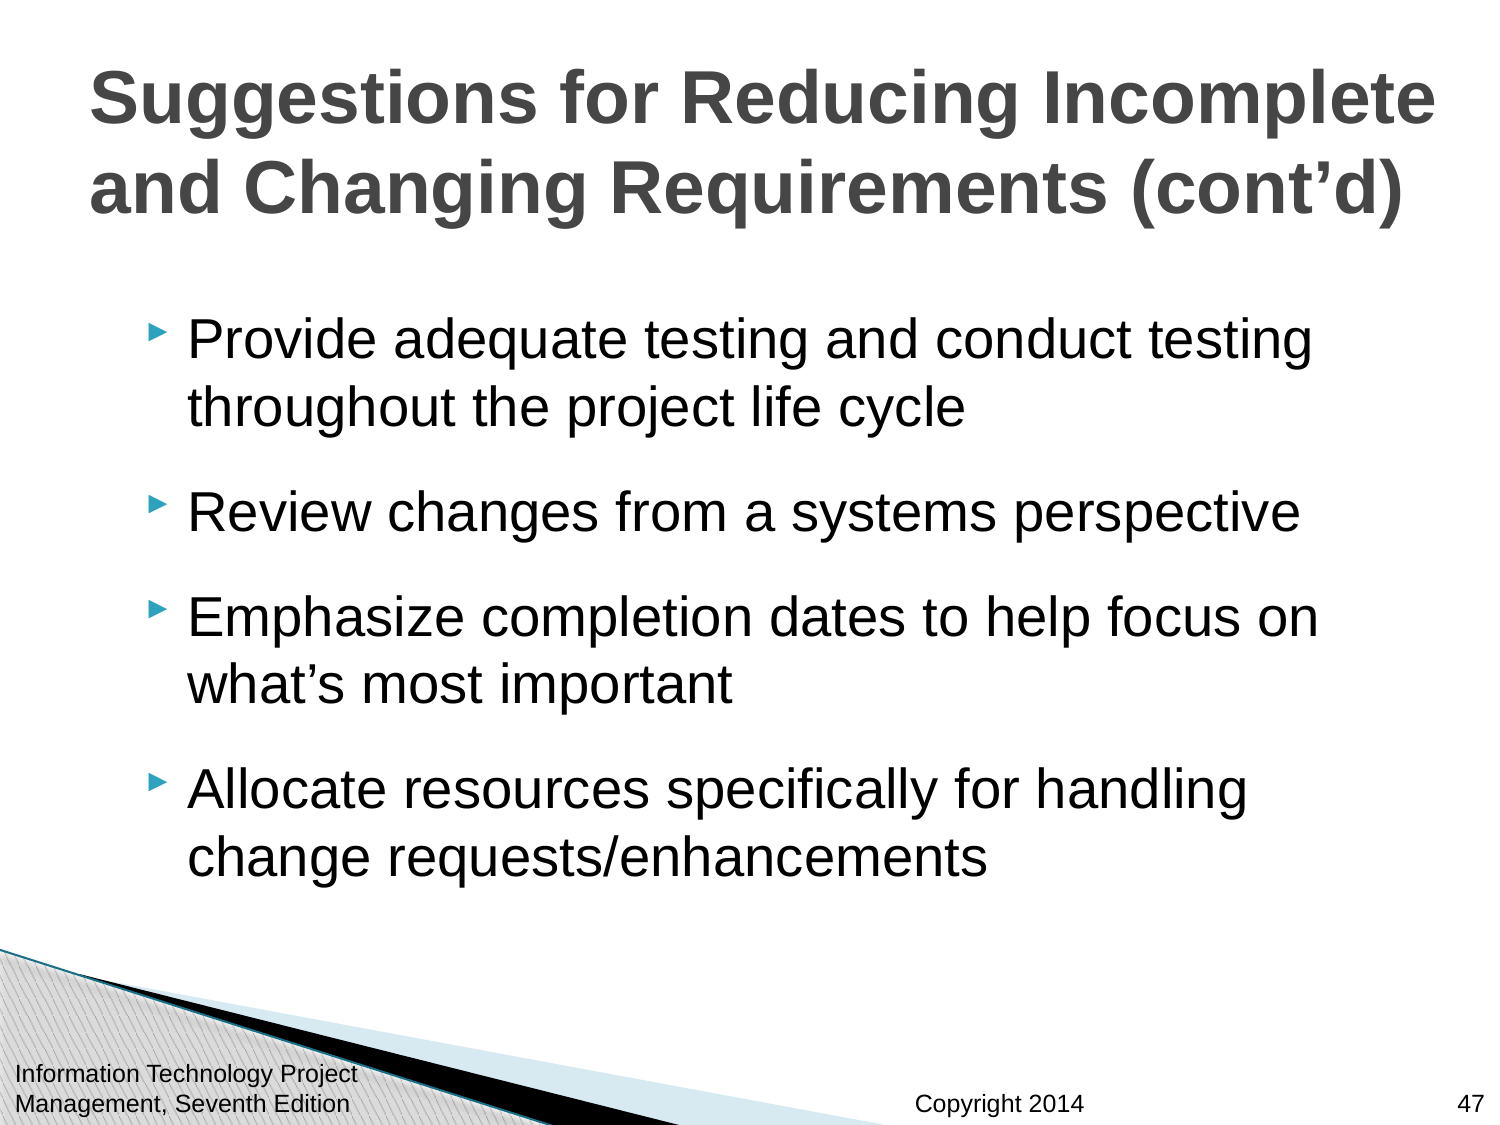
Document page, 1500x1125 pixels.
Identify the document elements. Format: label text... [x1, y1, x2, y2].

footer Information Technology Project Management, Seventh Edition [0, 1065, 425, 1125]
title Suggestions for Reducing Incomplete and Changing Requirements (cont’d) [75, 45, 1463, 233]
slide_number 47 [1408, 1065, 1500, 1125]
list Provide adequate testing and conduct testing throughout the project life cycle Review changes from a systems perspective Emphasize completion dates to help focus on what’s most important Allocate resources specifically for handling change requests/enhancements [112, 294, 1463, 1038]
